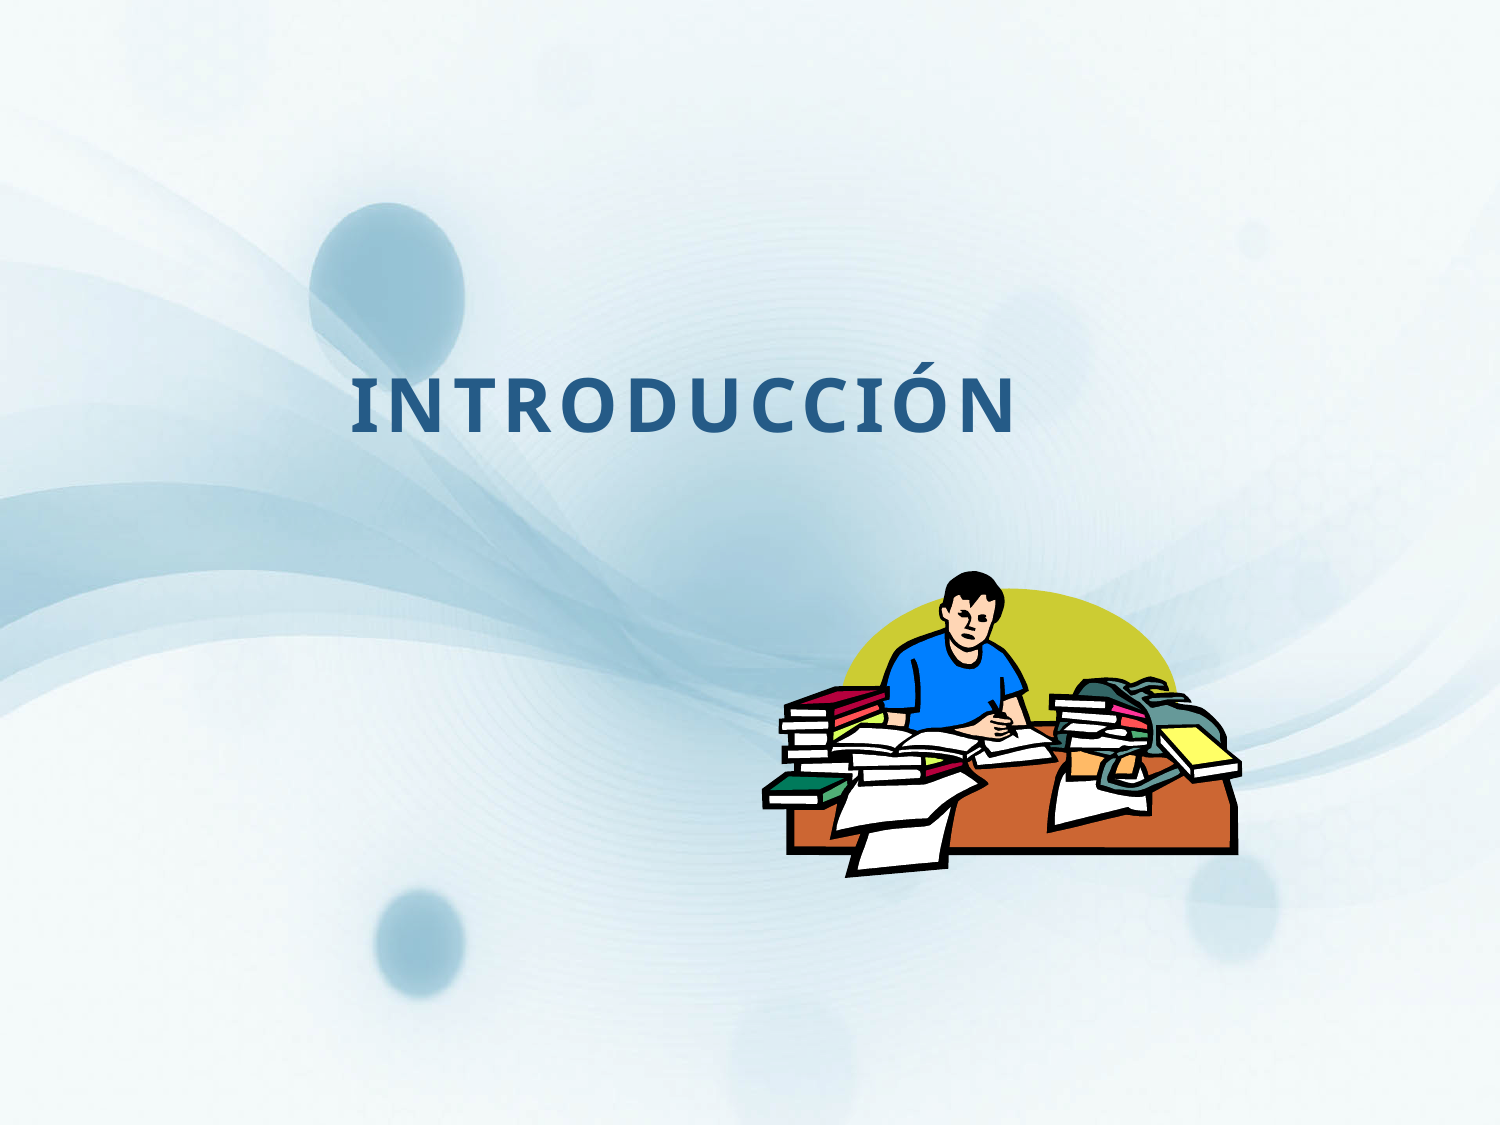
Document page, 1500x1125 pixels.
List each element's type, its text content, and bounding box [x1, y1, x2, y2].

text_box [0, 0, 1500, 1125]
title INTRODUCCIÓN [64, 349, 1034, 528]
picture [761, 570, 1243, 879]
